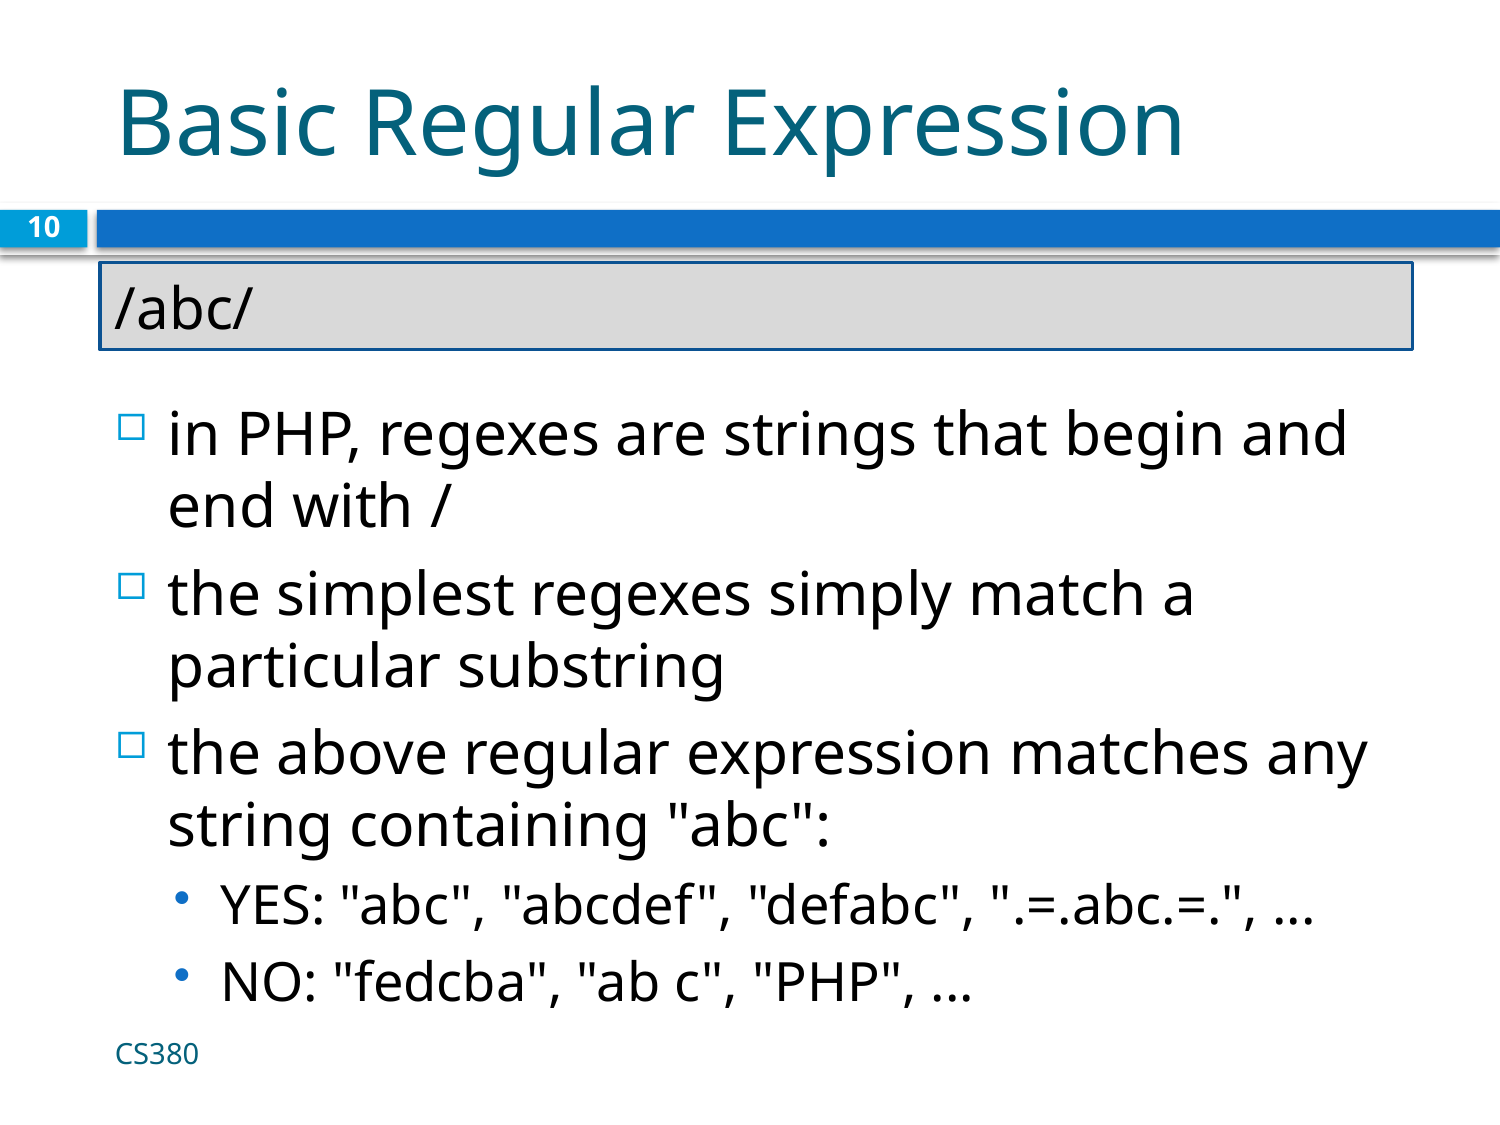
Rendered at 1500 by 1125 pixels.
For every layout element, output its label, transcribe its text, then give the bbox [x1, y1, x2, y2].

text_box /abc/ [98, 261, 1414, 351]
footer CS380 [99, 1025, 990, 1085]
title Basic Regular Expression [100, 37, 1439, 201]
list in PHP, regexes are strings that begin and end with / the simplest regexes simply match a particular substring the above regular expression matches any string containing "abc": YES: "abc", "abcdef", "defabc", ".=.abc.=.", ... NO: "fedcba", "ab c", "PHP", ... [100, 387, 1439, 1125]
slide_number 10 [0, 208, 88, 249]
